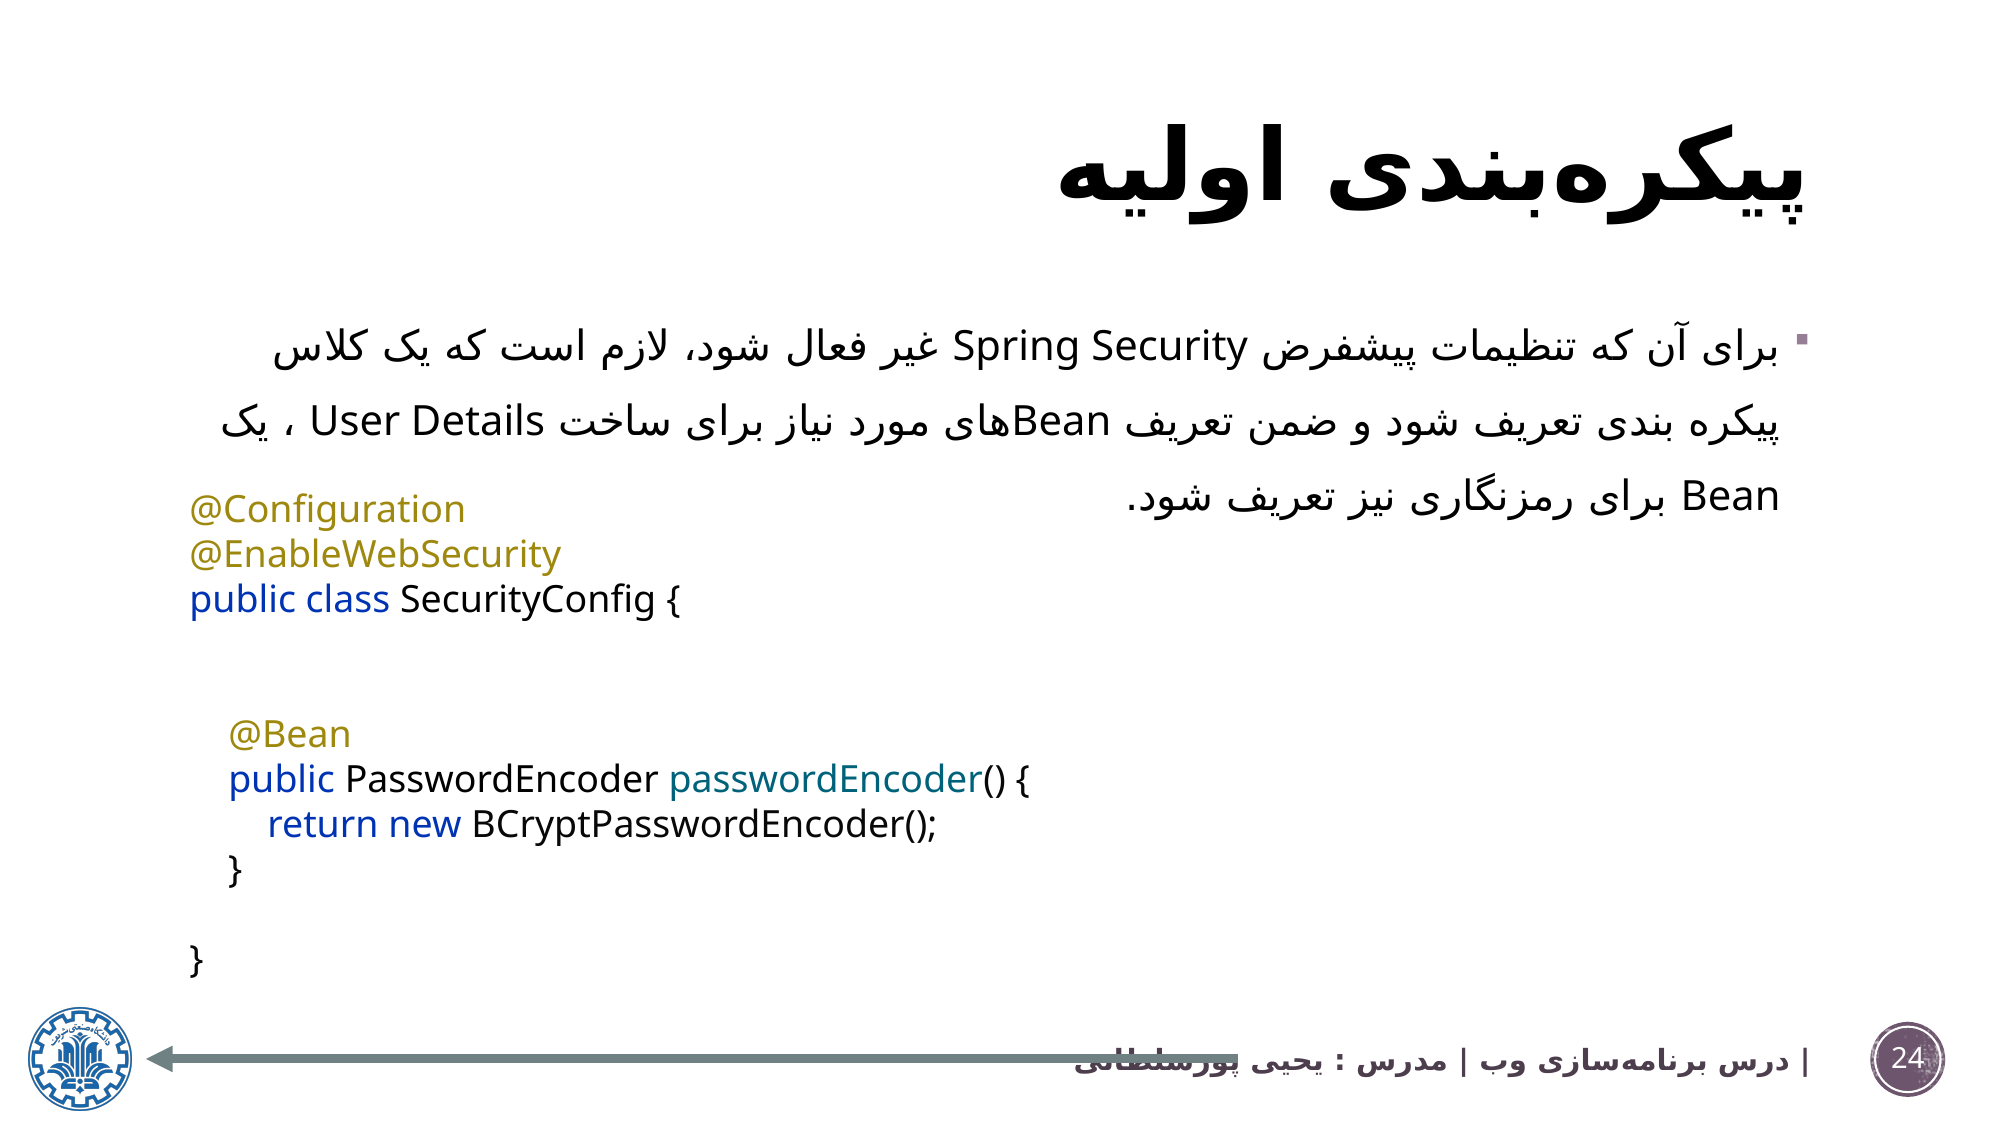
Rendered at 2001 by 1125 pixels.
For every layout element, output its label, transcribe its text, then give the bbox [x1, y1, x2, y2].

slide_number 24 [1855, 1028, 1961, 1089]
list برای آن که تنظیمات پیشفرض Spring Security غیر فعال شود، لازم است که یک کلاس پیکره بندی تعریف شود و ضمن تعریف Beanهای مورد نیاز برای ساخت User Details ، یک Bean برای رمزنگاری نیز تعریف شود. [175, 286, 1826, 1013]
footer درس برنامه‌سازی وب | مدرس : یحیی پورسلطانی | [787, 1028, 1826, 1089]
picture [28, 1007, 132, 1111]
title پیکره‌بندی اولیه [175, 79, 1826, 257]
text_box @Configuration @EnableWebSecurity public class SecurityConfig { @Bean public PasswordEncoder passwordEncoder() { return new BCryptPasswordEncoder(); } } [174, 477, 1476, 988]
